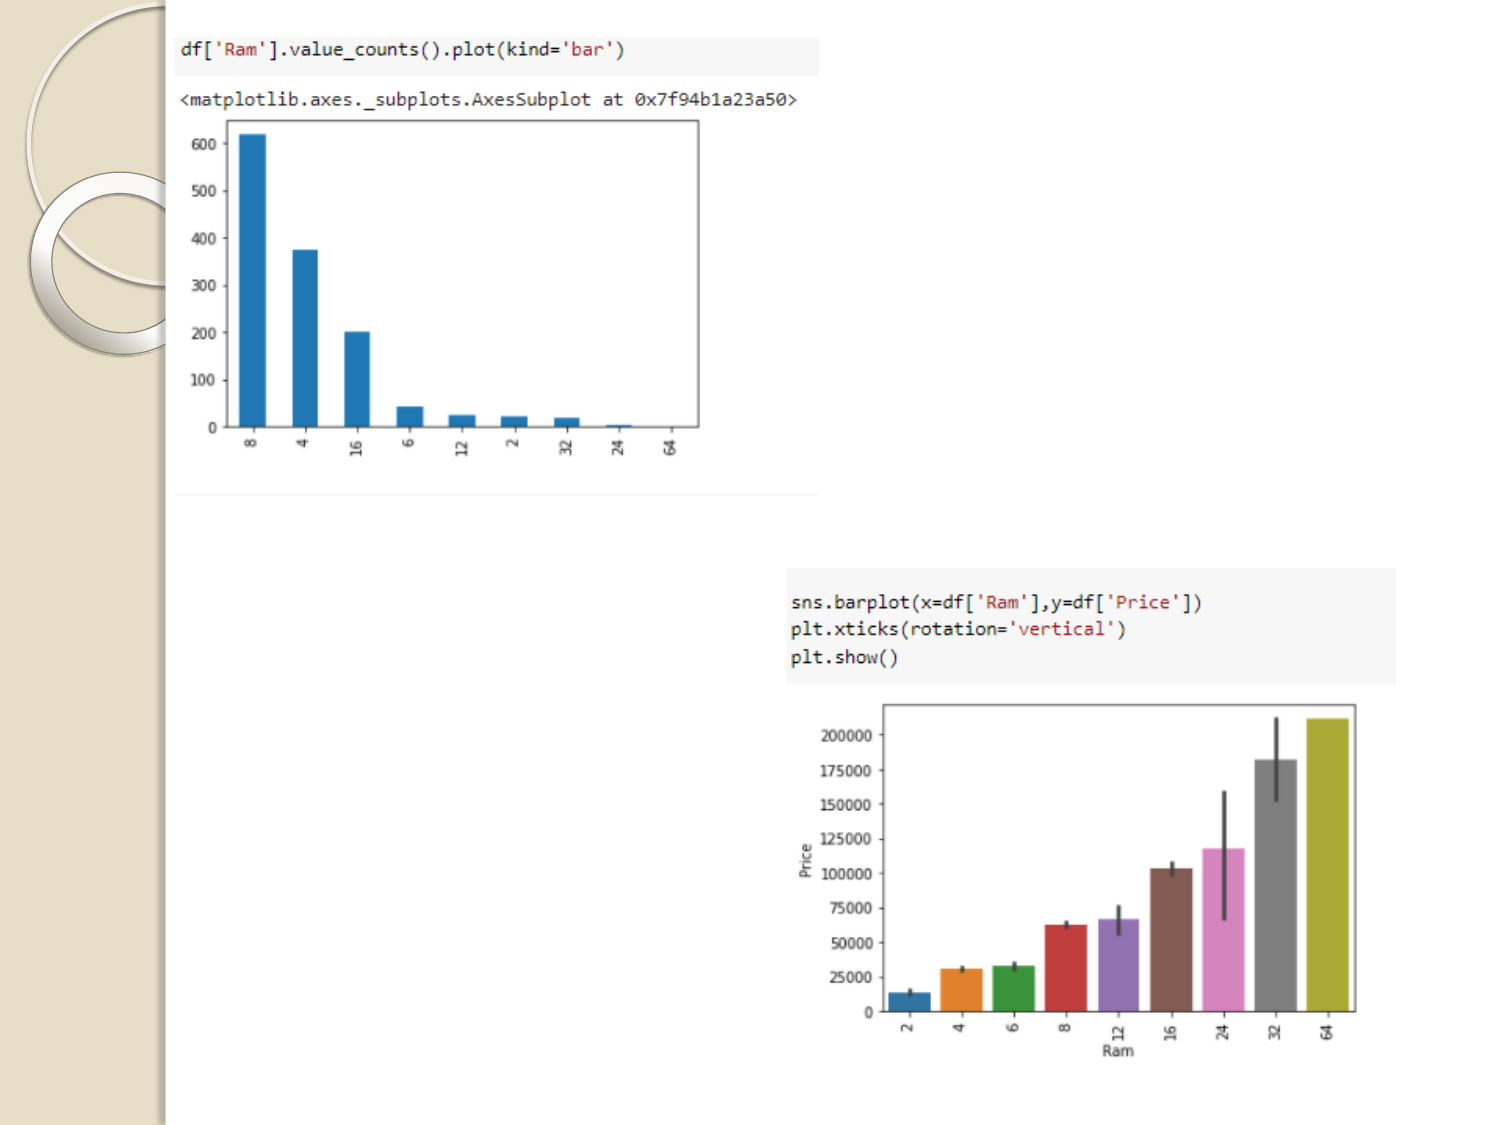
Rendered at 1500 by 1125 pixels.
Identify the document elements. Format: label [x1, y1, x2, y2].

picture [174, 0, 819, 1125]
picture [787, 568, 1396, 1088]
picture [20, 0, 165, 1125]
